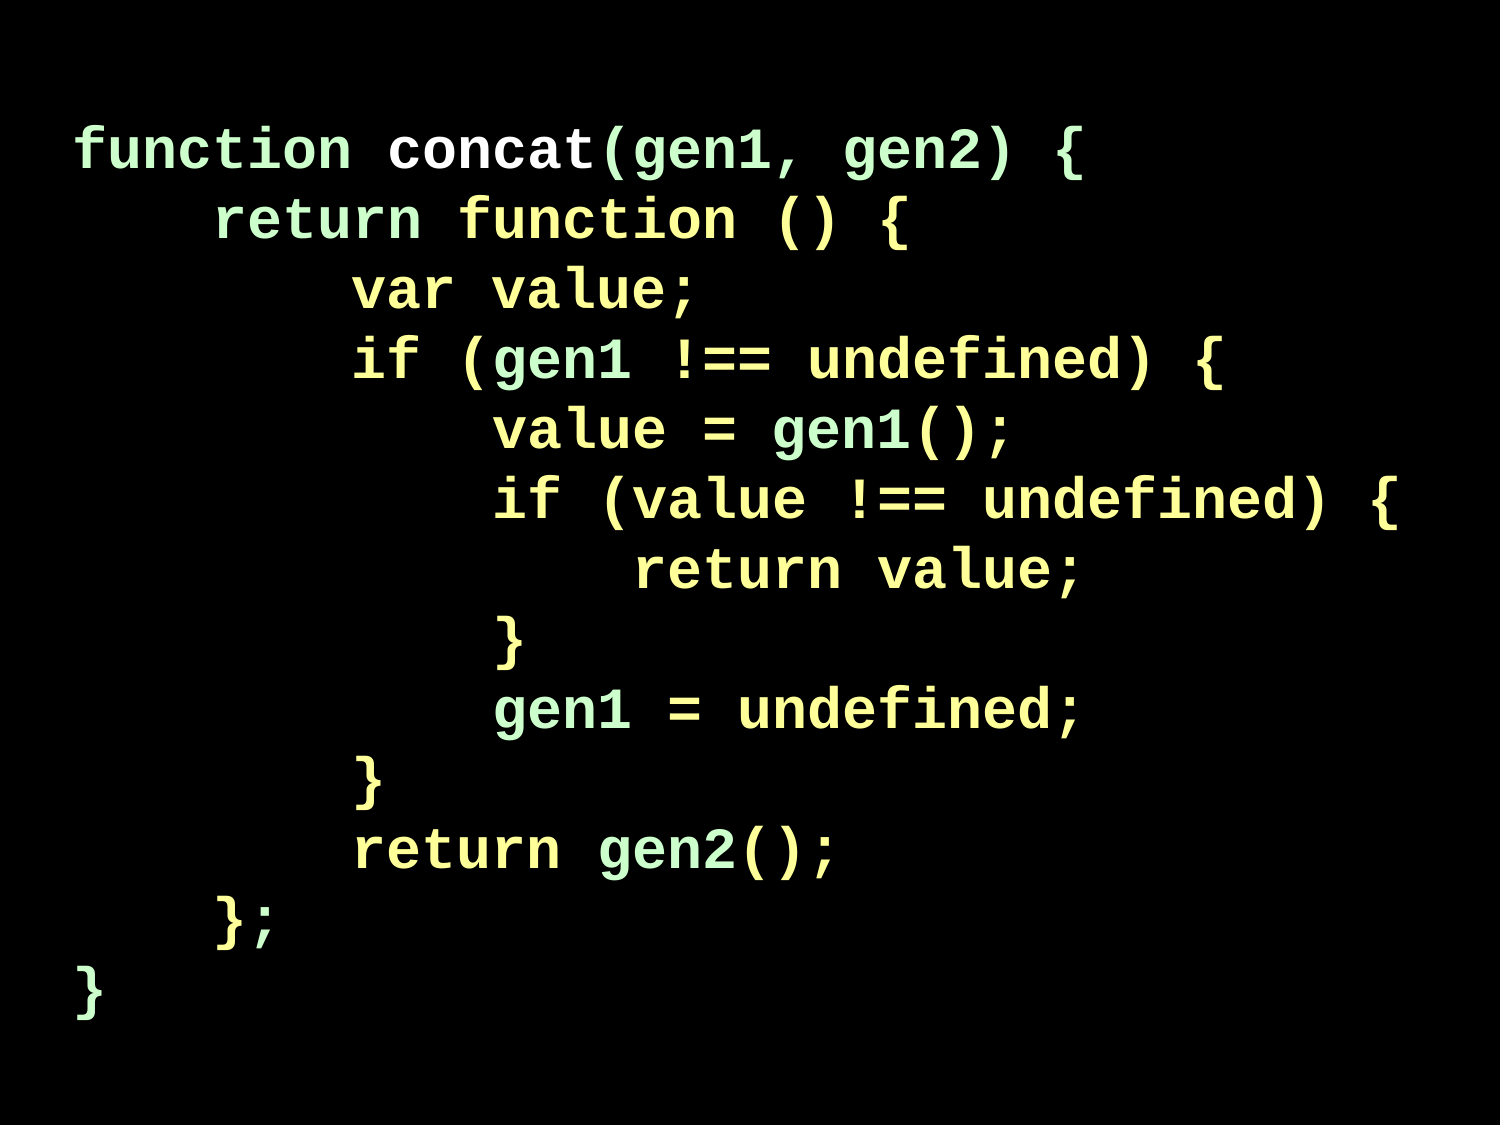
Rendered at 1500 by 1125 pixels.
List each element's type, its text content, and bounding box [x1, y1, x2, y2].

list function concat(gen1, gen2) { return function () { var value; if (gen1 !== undefined) { value = gen1(); if (value !== undefined) { return value; } gen1 = undefined; } return gen2(); }; } [56, 30, 1500, 1101]
